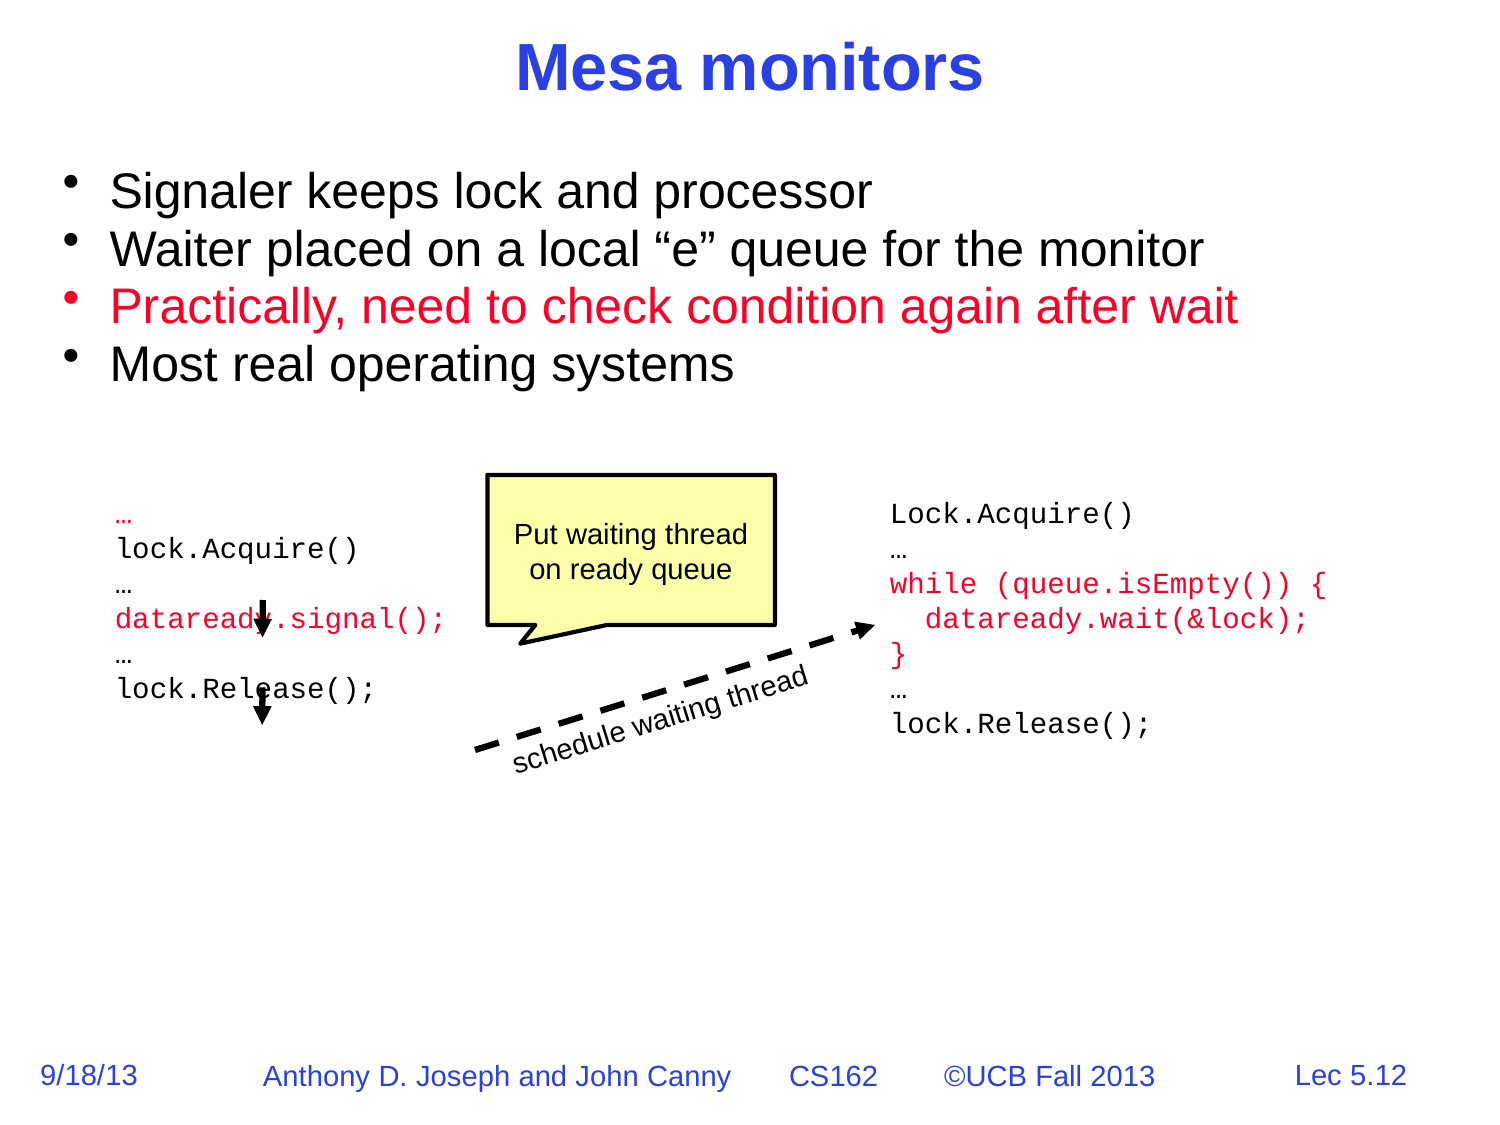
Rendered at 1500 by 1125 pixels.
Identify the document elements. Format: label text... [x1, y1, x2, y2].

list Signaler keeps lock and processor Waiter placed on a local “e” queue for the monitor Practically, need to check condition again after wait Most real operating systems [47, 162, 1498, 475]
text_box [446, 624, 876, 754]
text_box Lock.Acquire() … while (queue.isEmpty()) { dataready.wait(&lock); } … lock.Release(); [875, 487, 1500, 747]
text_box … lock.Acquire() … dataready.signal(); … lock.Release(); [99, 487, 487, 712]
title Mesa monitors [162, 24, 1338, 113]
text_box Put waiting thread on ready queue [487, 474, 775, 623]
